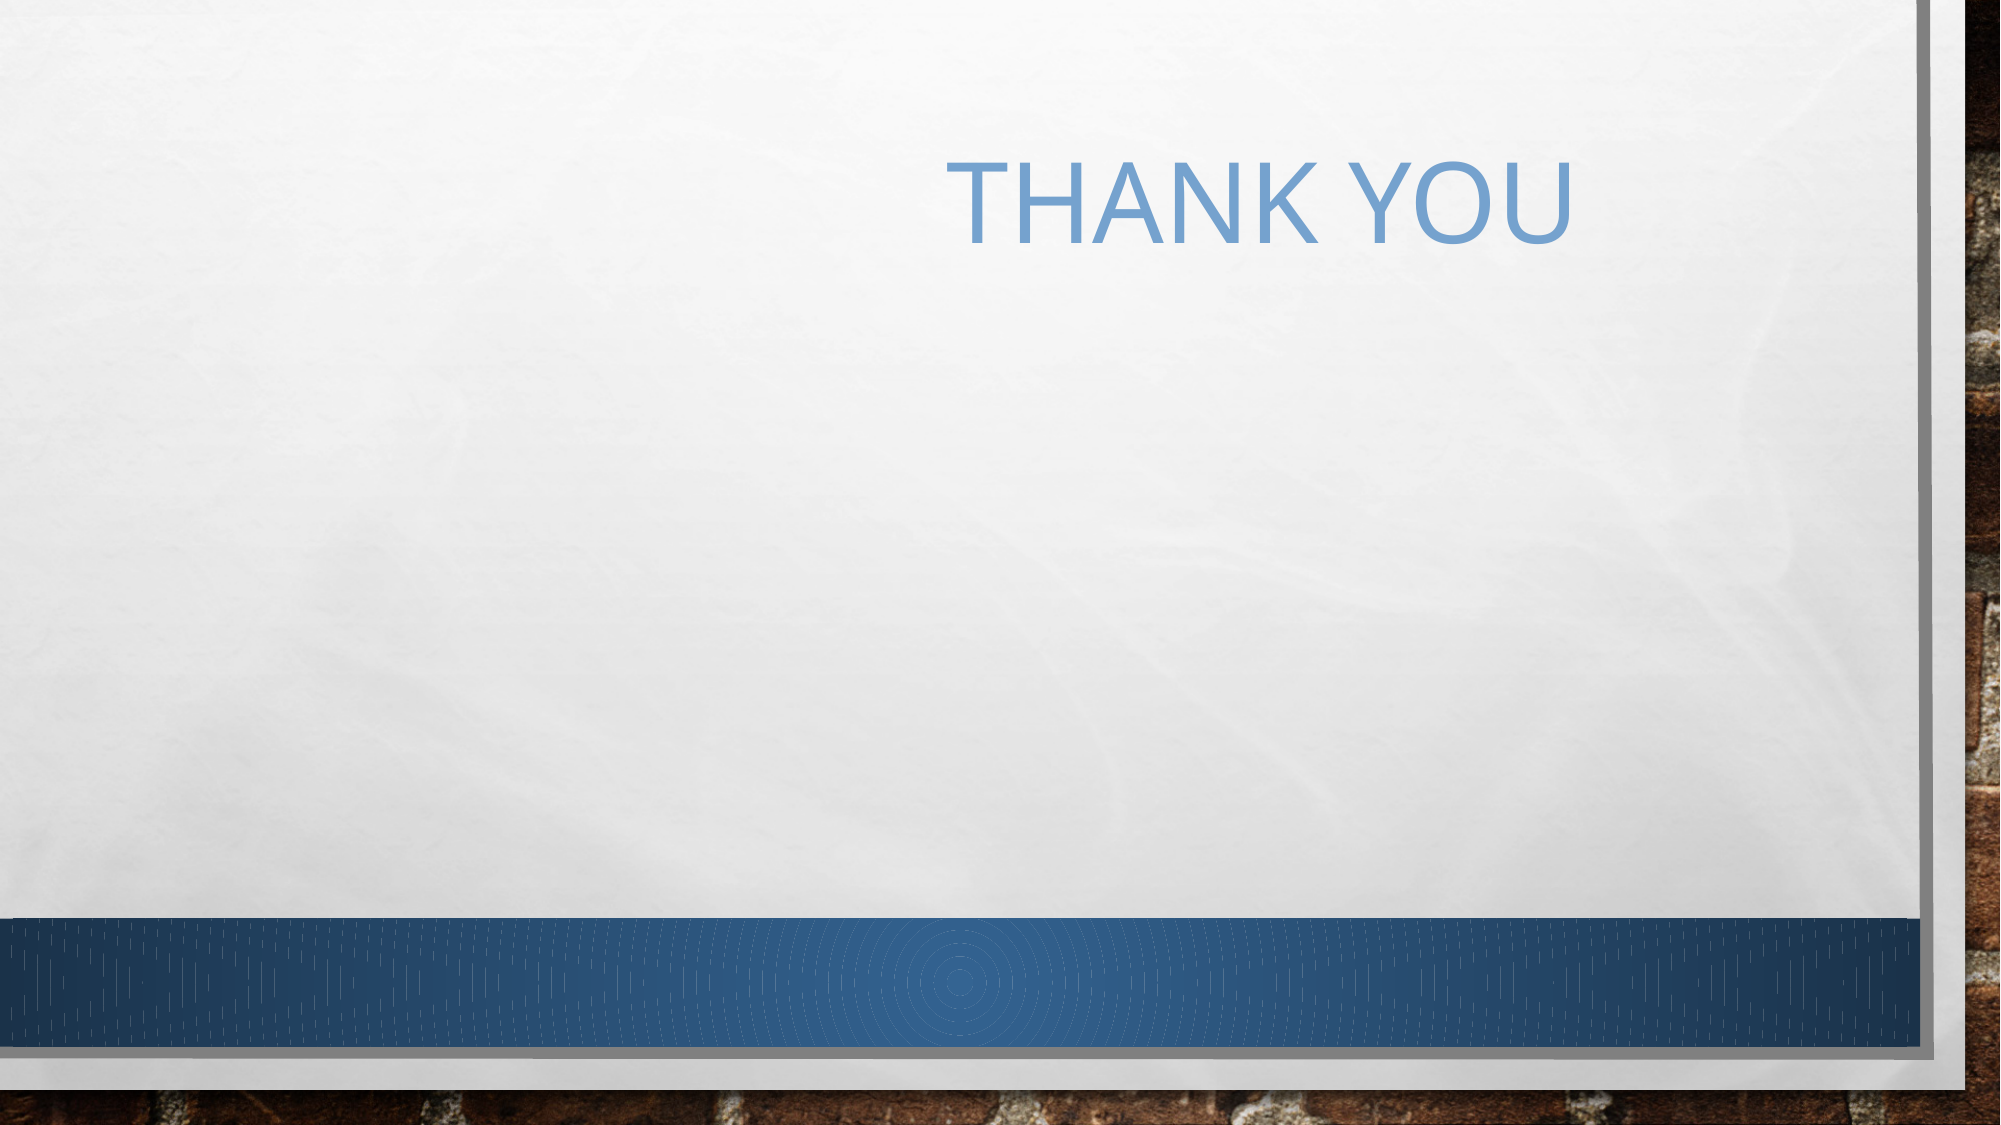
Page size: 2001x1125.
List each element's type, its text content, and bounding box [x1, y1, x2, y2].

picture [0, 0, 2000, 1125]
title Thank you [112, 112, 1818, 302]
